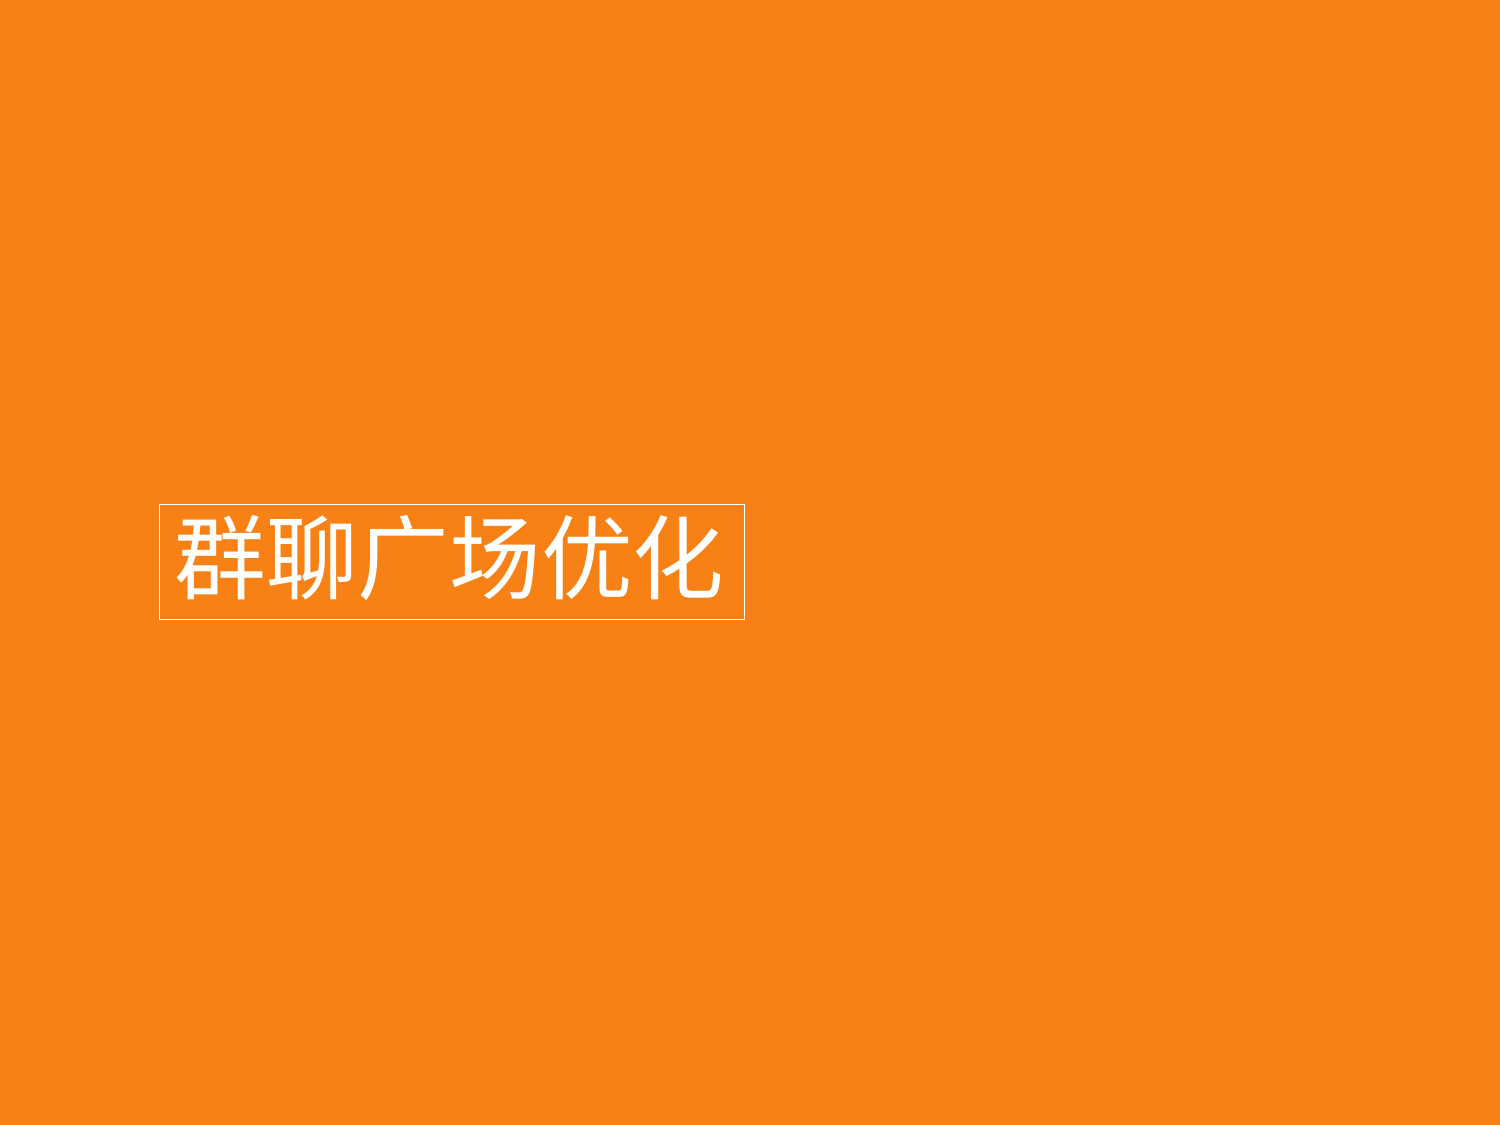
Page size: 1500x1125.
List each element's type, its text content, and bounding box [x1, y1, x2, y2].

title 群聊广场优化 [159, 504, 745, 620]
